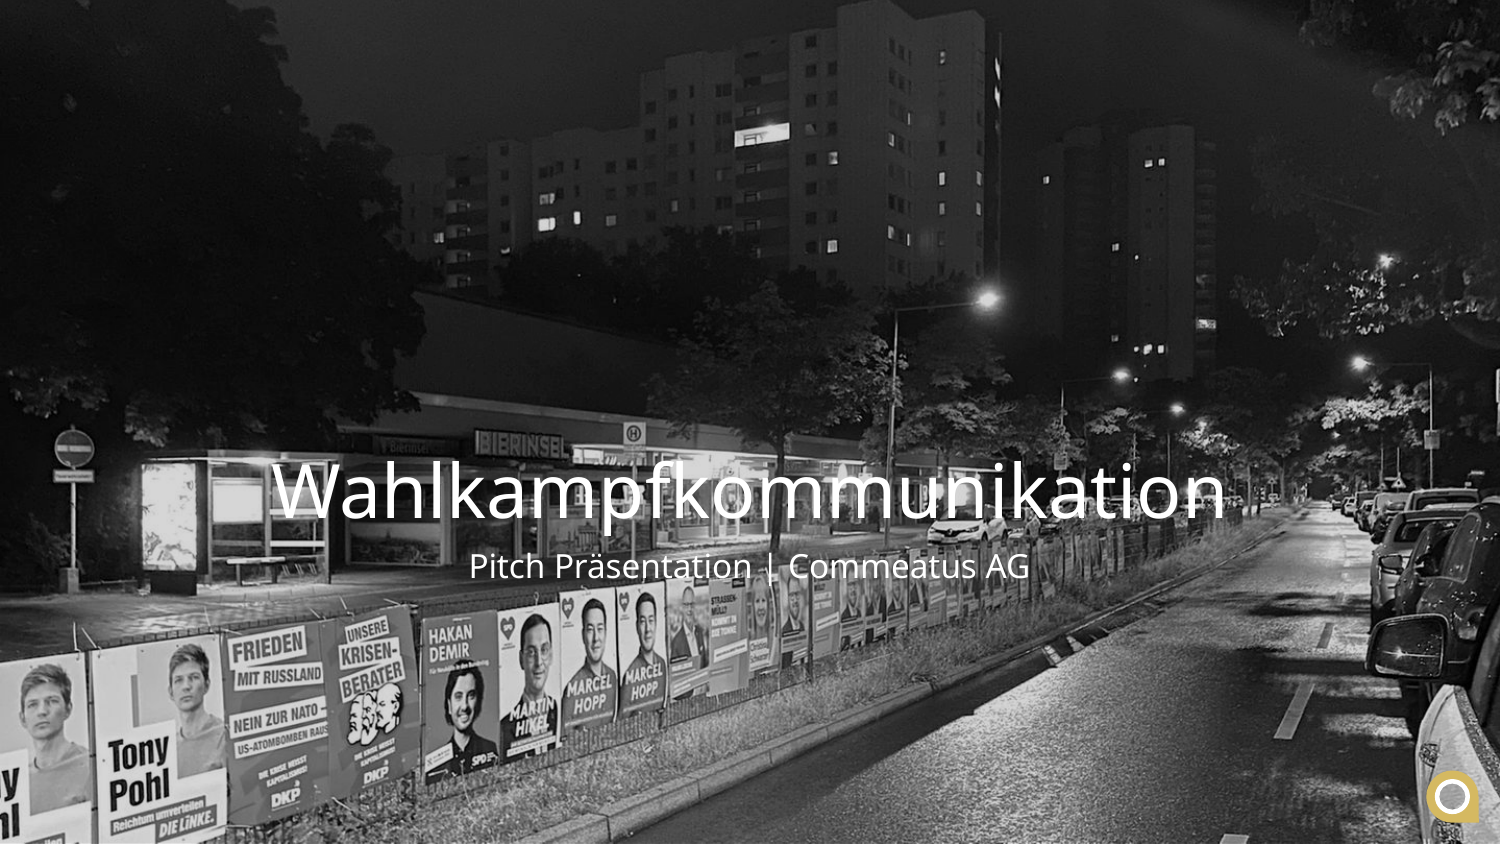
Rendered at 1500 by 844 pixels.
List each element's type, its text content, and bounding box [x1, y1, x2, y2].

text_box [1426, 770, 1480, 823]
picture [0, 0, 1500, 844]
title Wahlkampfkommunikation [175, 391, 1325, 549]
subtitle Pitch Präsentation | Commeatus AG [244, 529, 1256, 660]
